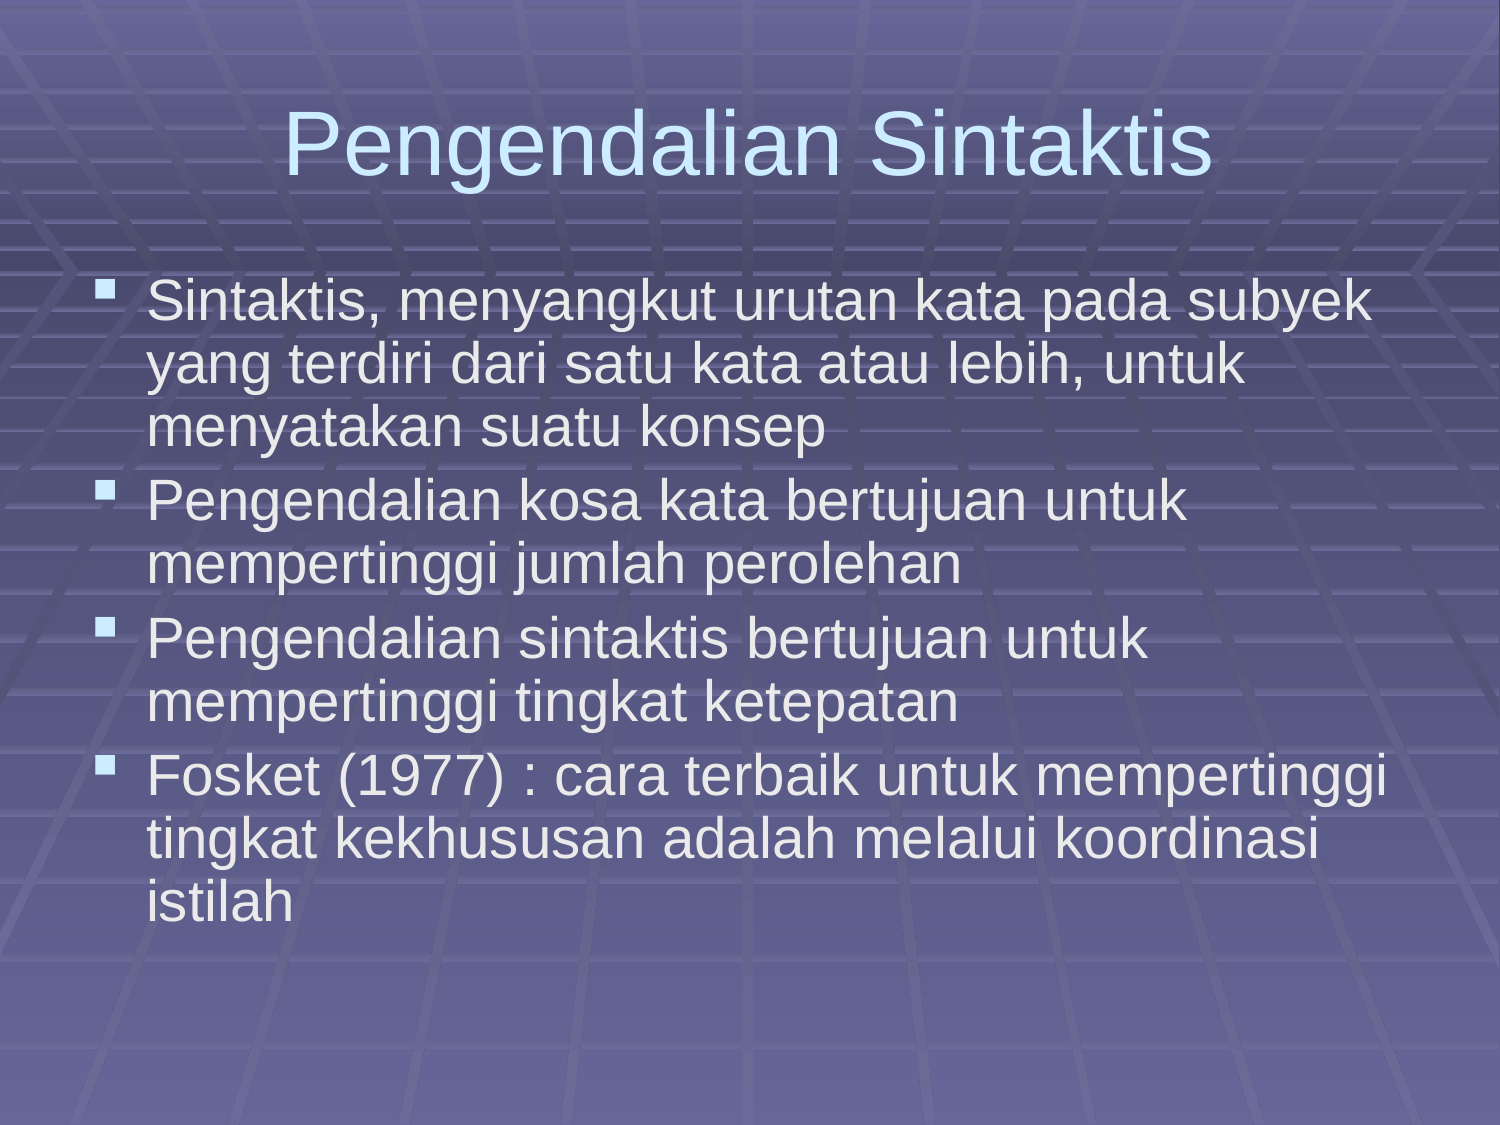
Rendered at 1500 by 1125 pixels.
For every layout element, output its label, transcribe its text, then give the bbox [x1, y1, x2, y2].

list Sintaktis, menyangkut urutan kata pada subyek yang terdiri dari satu kata atau lebih, untuk menyatakan suatu konsep Pengendalian kosa kata bertujuan untuk mempertinggi jumlah perolehan Pengendalian sintaktis bertujuan untuk mempertinggi tingkat ketepatan Fosket (1977) : cara terbaik untuk mempertinggi tingkat kekhususan adalah melalui koordinasi istilah [74, 261, 1425, 1001]
title Pengendalian Sintaktis [74, 44, 1425, 233]
